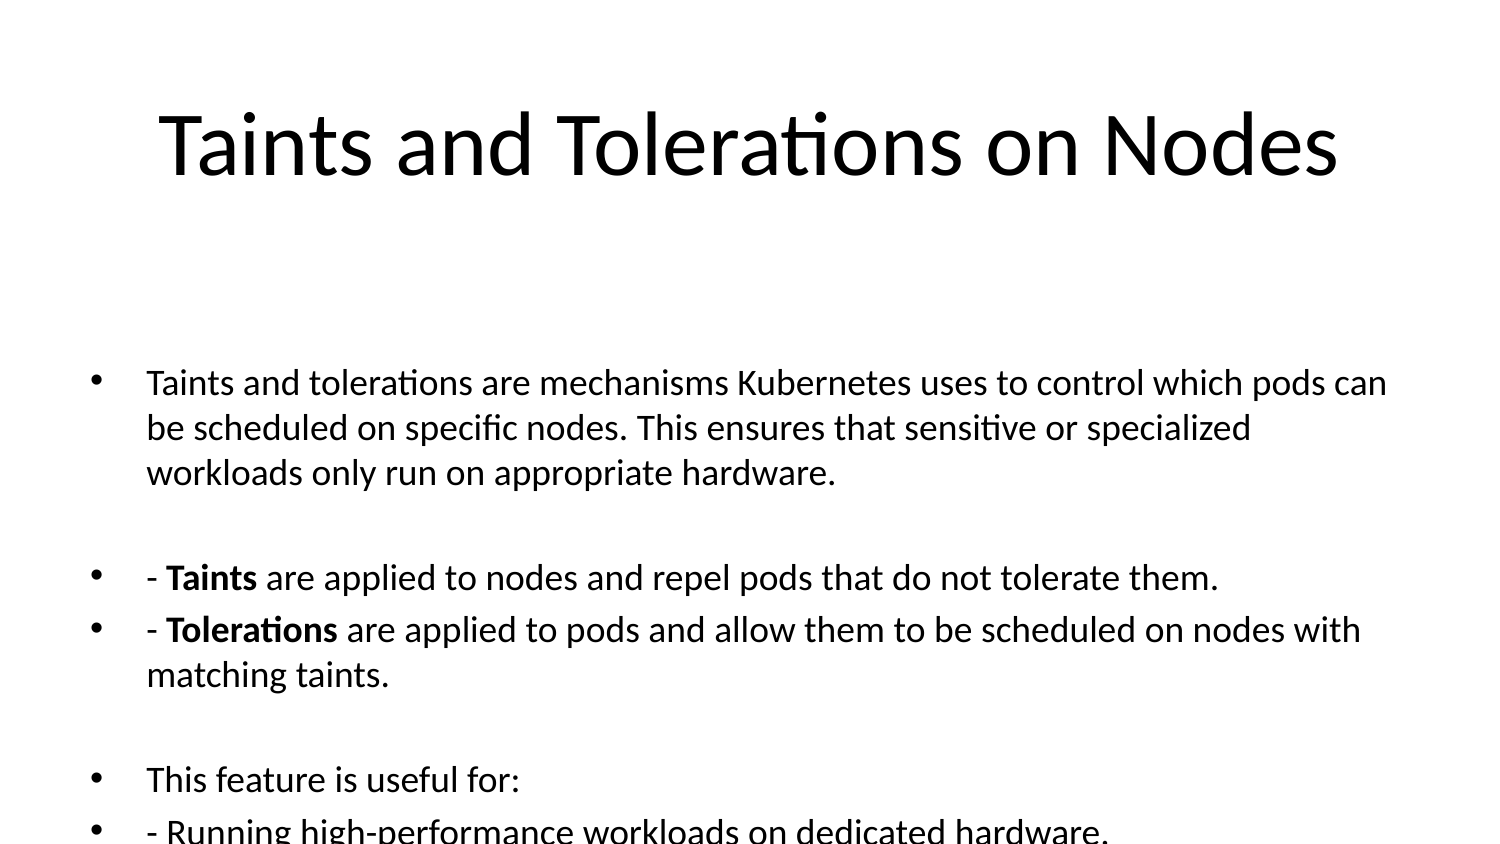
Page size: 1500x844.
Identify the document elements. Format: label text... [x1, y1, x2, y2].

title Taints and Tolerations on Nodes [75, 45, 1425, 233]
list Taints and tolerations are mechanisms Kubernetes uses to control which pods can be scheduled on specific nodes. This ensures that sensitive or specialized workloads only run on appropriate hardware. - Taints are applied to nodes and repel pods that do not tolerate them. - Tolerations are applied to pods and allow them to be scheduled on nodes with matching taints. This feature is useful for: - Running high-performance workloads on dedicated hardware. - Isolating certain applications for compliance or security reasons. - Preventing resource contention by ensuring critical apps aren't disrupted by less important ones. Using taints and tolerations allows fine-grained control over workload placement in production clusters. [75, 262, 1425, 844]
